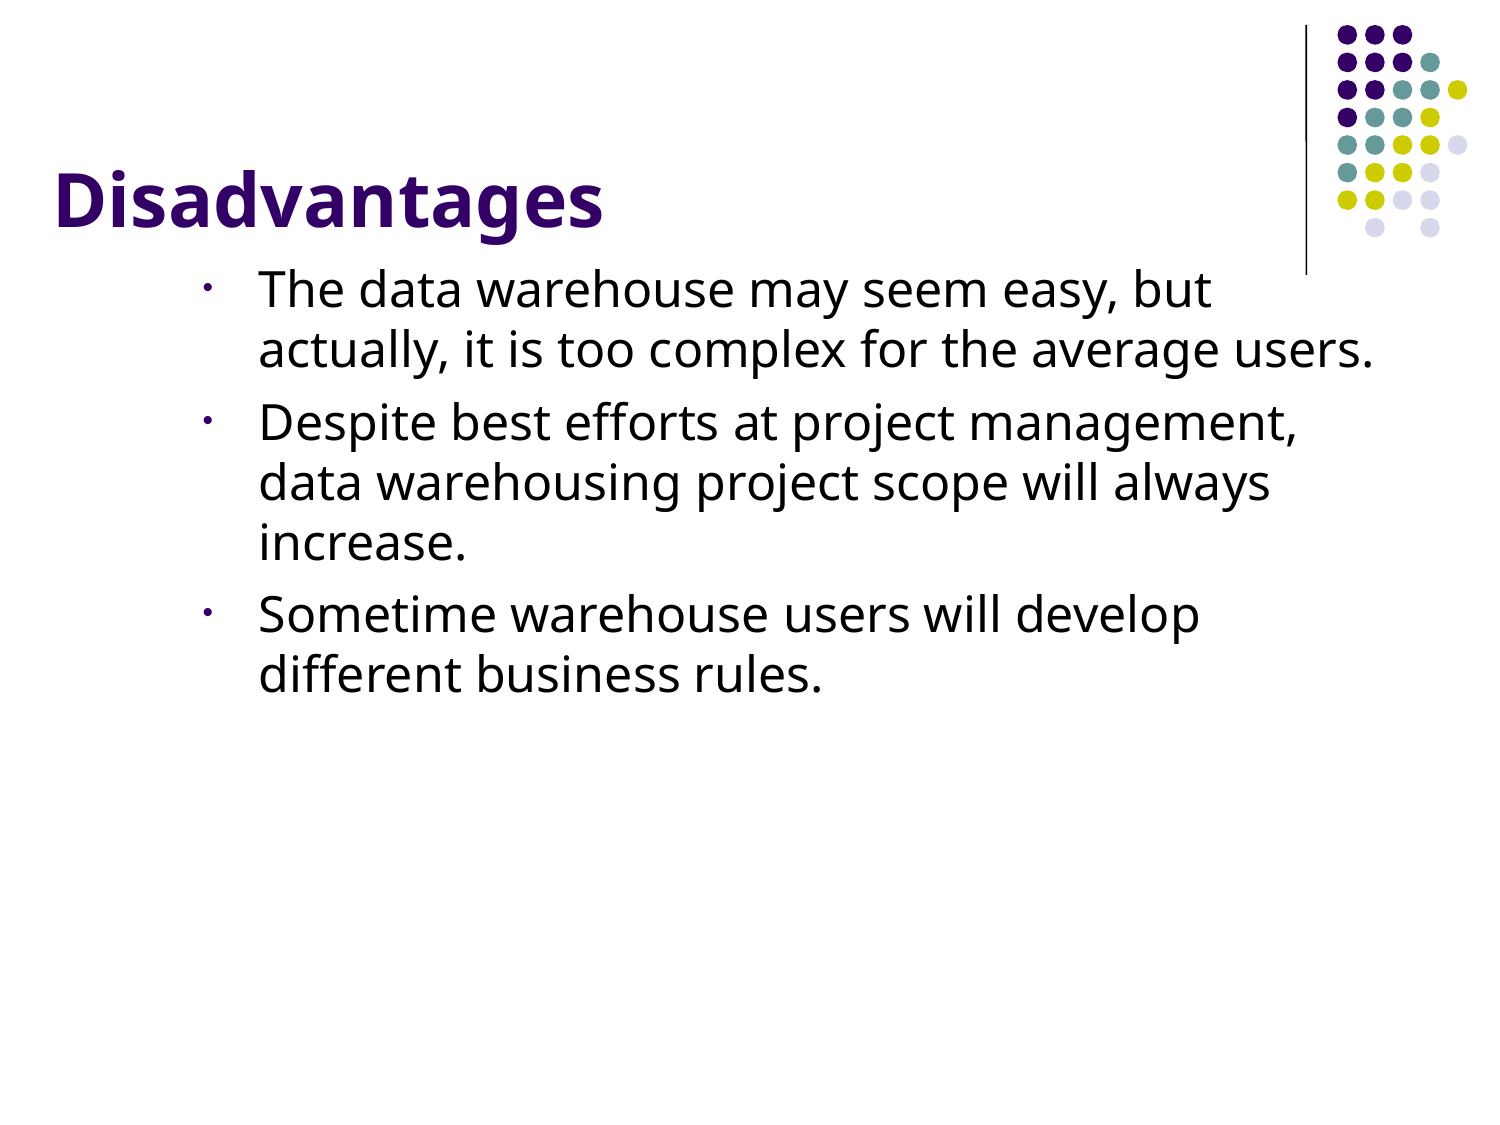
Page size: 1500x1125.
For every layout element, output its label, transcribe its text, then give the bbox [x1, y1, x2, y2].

list The data warehouse may seem easy, but actually, it is too complex for the average users. Despite best efforts at project management, data warehousing project scope will always increase. Sometime warehouse users will develop different business rules. [187, 249, 1401, 974]
title Disadvantages [37, 37, 1301, 251]
